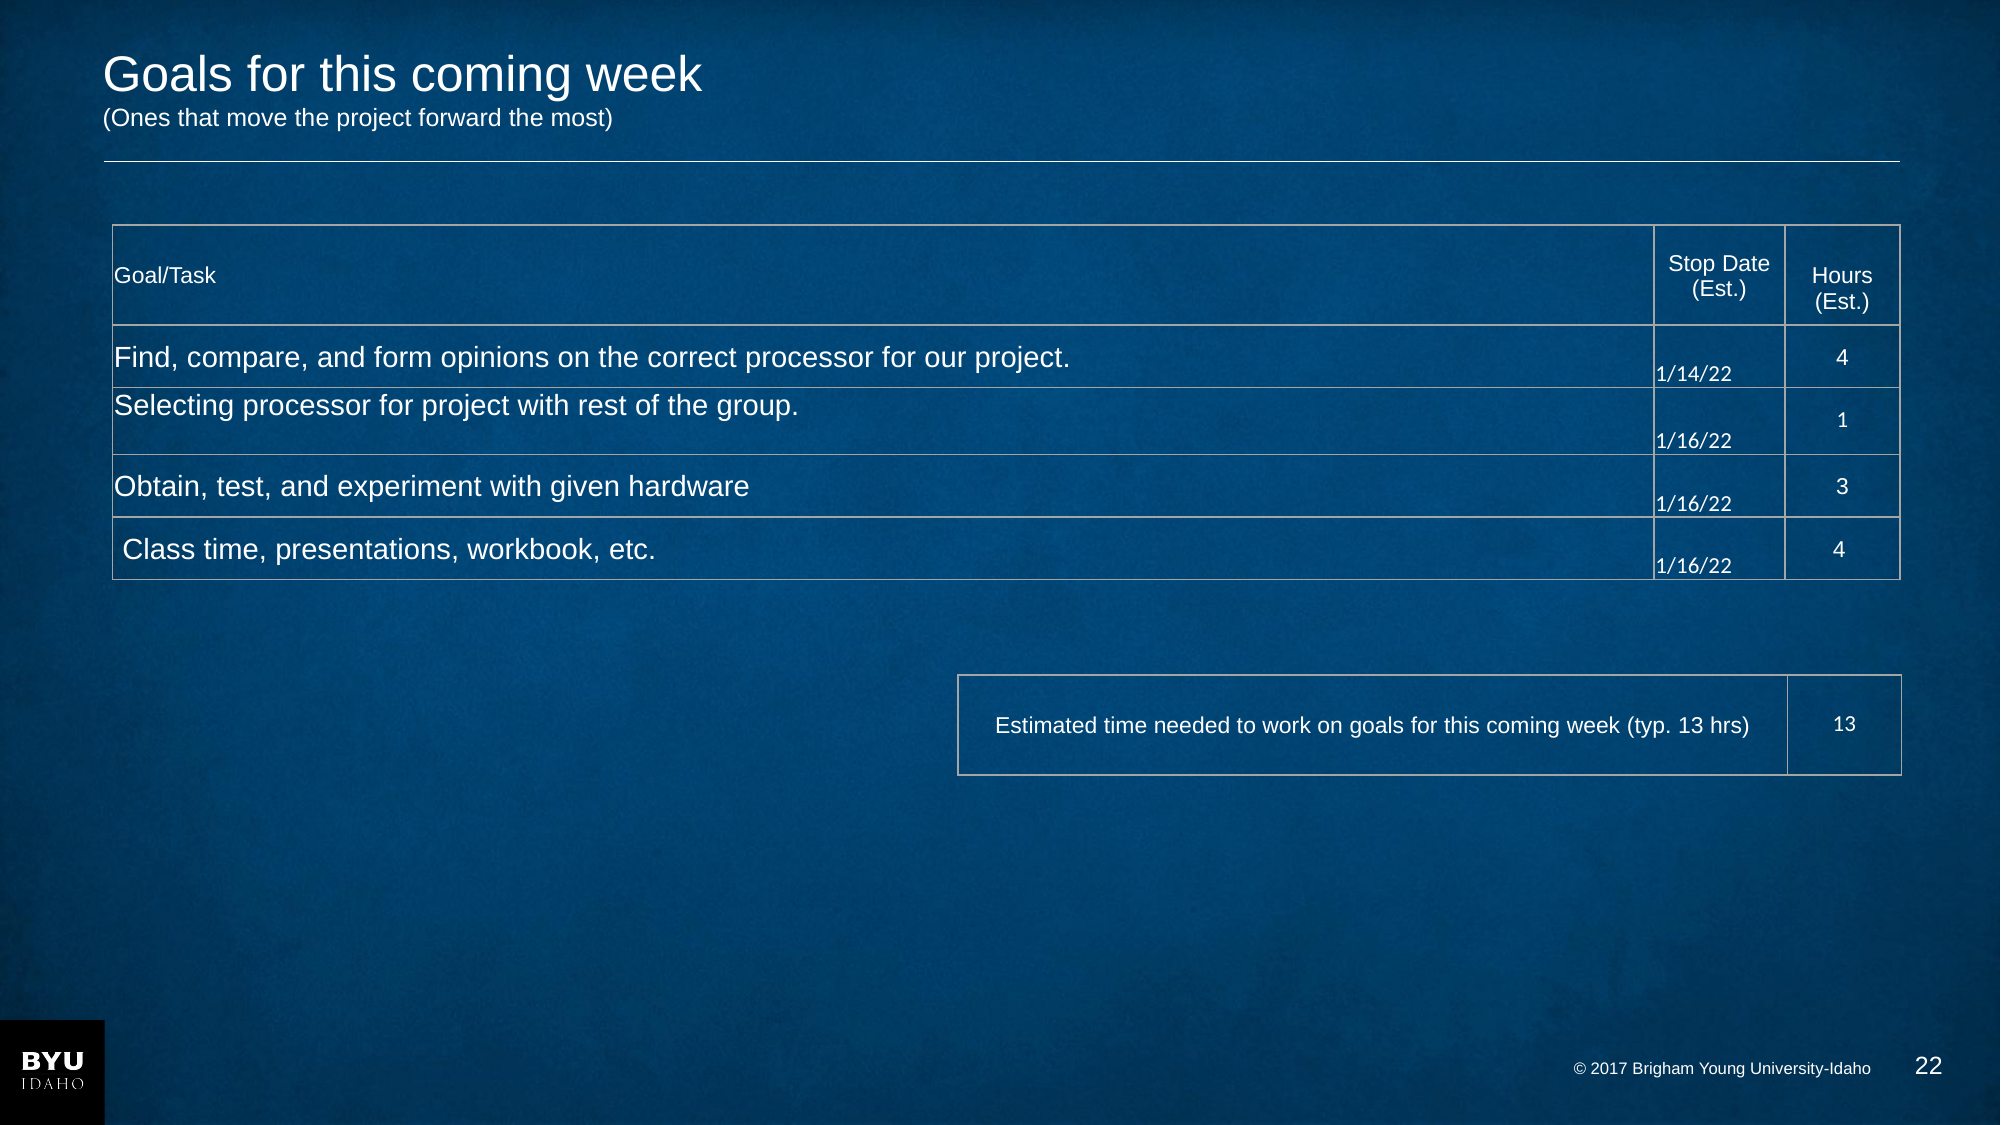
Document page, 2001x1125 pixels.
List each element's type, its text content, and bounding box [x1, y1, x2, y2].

picture [21, 1052, 84, 1089]
table_header Estimated time needed to work on goals for this coming week (typ. 13 hrs) [959, 676, 1787, 774]
table_header Stop Date (Est.) [1655, 226, 1784, 324]
table_cell Obtain, test, and experiment with given hardware [113, 455, 1653, 516]
table_cell 4 [1786, 518, 1899, 579]
table_cell 4 [1786, 326, 1899, 387]
table_cell Class time, presentations, workbook, etc. [113, 518, 1653, 579]
title Goals for this coming week (Ones that move the project forward the most) [87, 12, 1900, 162]
table_cell 1/16/22 [1655, 518, 1784, 579]
table_cell 1/16/22 [1655, 455, 1784, 516]
table_cell 1/14/22 [1655, 326, 1784, 387]
table_cell 1/16/22 [1655, 388, 1784, 454]
picture [0, 0, 2000, 1125]
table_header Goal/Task [113, 226, 1653, 324]
table_header 13 [1788, 676, 1901, 774]
table_cell Selecting processor for project with rest of the group. [113, 388, 1653, 454]
table_header Hours (Est.) [1786, 226, 1899, 324]
table_cell 1 [1786, 388, 1899, 454]
table_cell 3 [1786, 455, 1899, 516]
table_cell Find, compare, and form opinions on the correct processor for our project. [113, 326, 1653, 387]
